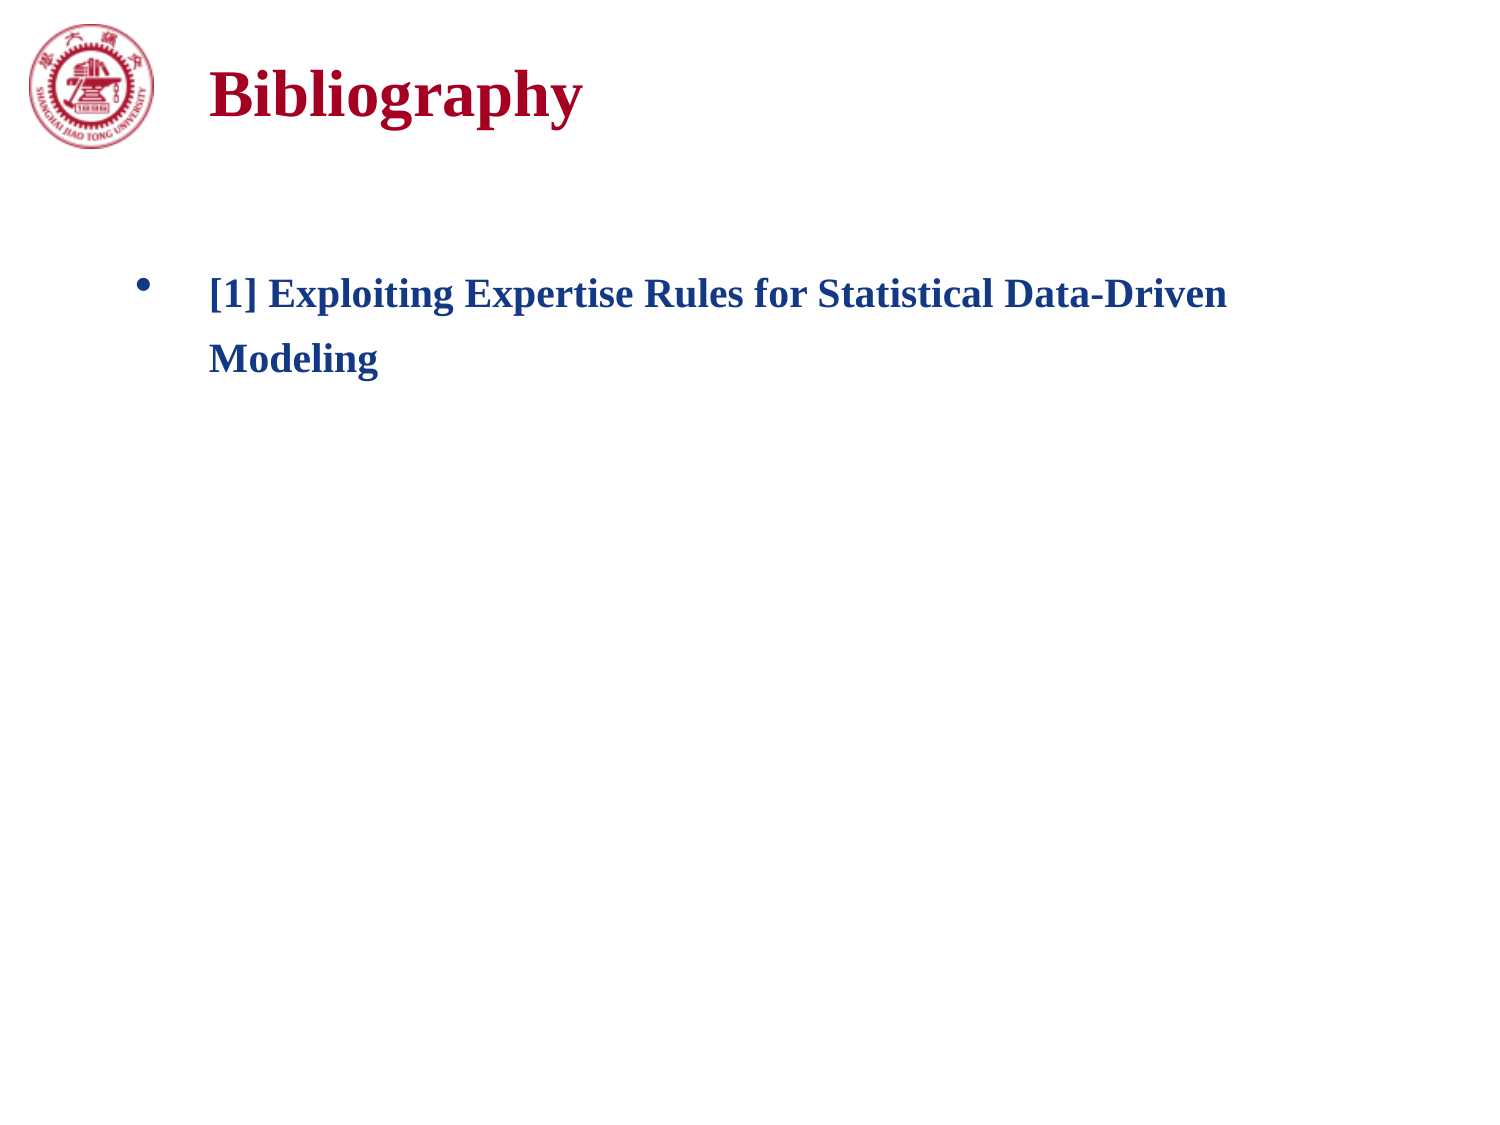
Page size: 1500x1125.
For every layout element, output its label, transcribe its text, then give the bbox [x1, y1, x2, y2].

text_box Bibliography [194, 42, 1300, 137]
text_box [1] Exploiting Expertise Rules for Statistical Data-Driven Modeling [120, 243, 1373, 886]
picture [29, 24, 154, 149]
